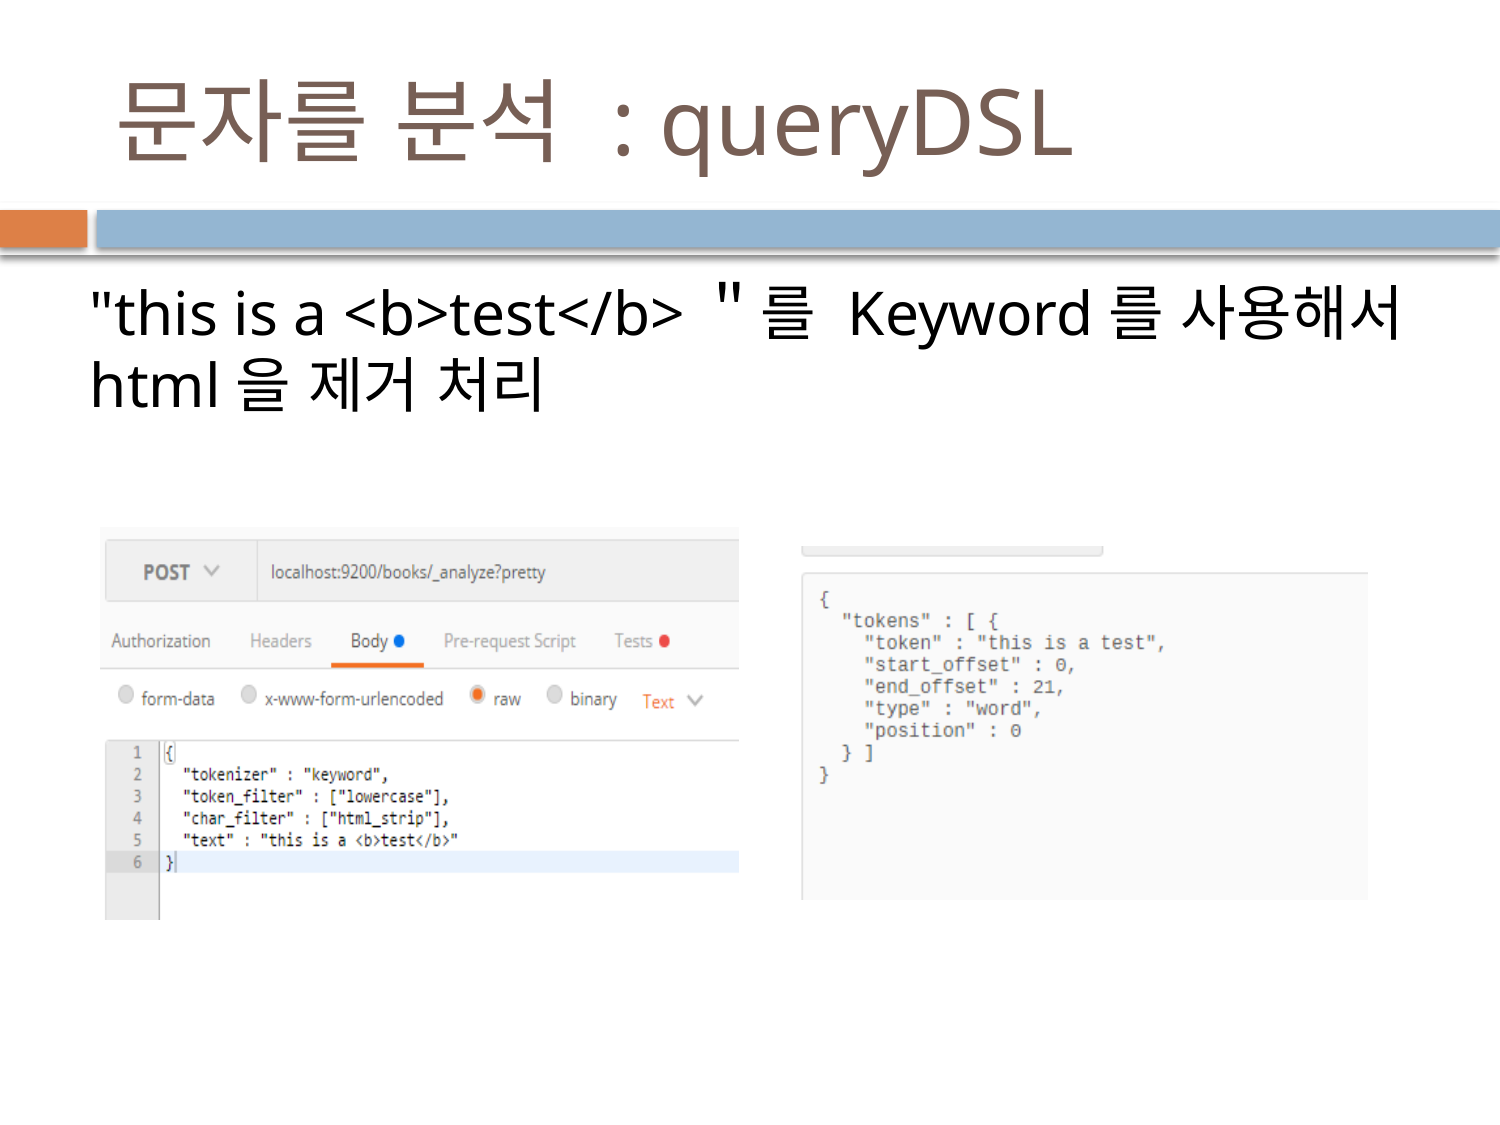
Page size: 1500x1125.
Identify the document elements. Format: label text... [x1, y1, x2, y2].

title 문자를 분석 : queryDSL [100, 37, 1438, 200]
picture [100, 526, 739, 920]
list "this is a <b>test</b>＂를 Keyword를 사용해서 html을 제거 처리 [75, 267, 1425, 463]
picture [796, 546, 1368, 900]
